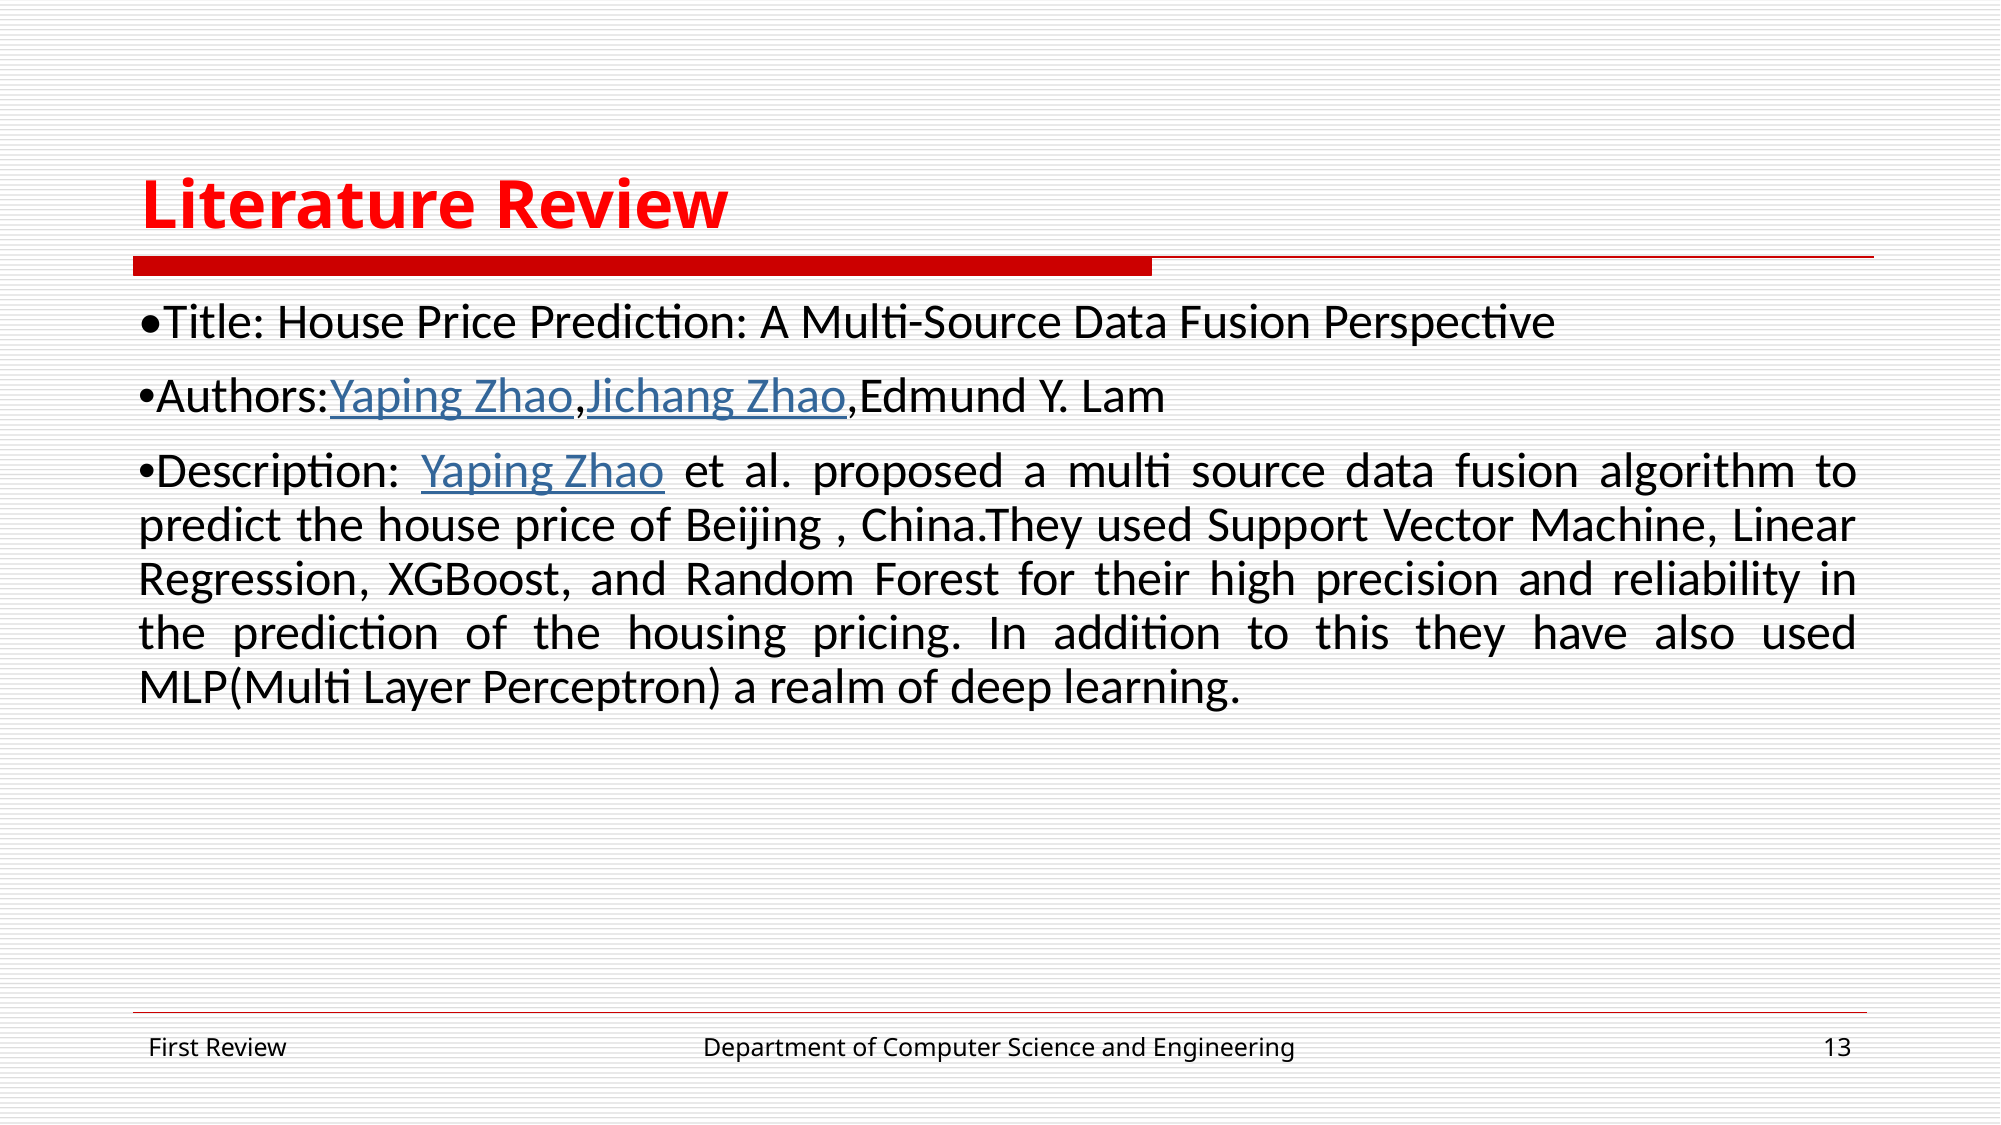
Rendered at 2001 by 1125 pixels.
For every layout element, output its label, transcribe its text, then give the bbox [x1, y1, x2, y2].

footer Department of Computer Science and Engineering [683, 1024, 1317, 1103]
picture [0, 0, 2001, 1125]
slide_number First Review [133, 1024, 567, 1103]
slide_number ‹#› [1433, 1024, 1867, 1103]
title Literature Review [125, 50, 1876, 250]
list •Title: House Price Prediction: A Multi-Source Data Fusion Perspective •Authors:Yaping Zhao,Jichang Zhao,Edmund Y. Lam •Description: Yaping Zhao et al. proposed a multi source data fusion algorithm to predict the house price of Beijing , China.They used Support Vector Machine, Linear Regression, XGBoost, and Random Forest for their high precision and reliability in the prediction of the housing pricing. In addition to this they have also used MLP(Multi Layer Perceptron) a realm of deep learning. [123, 287, 1874, 988]
